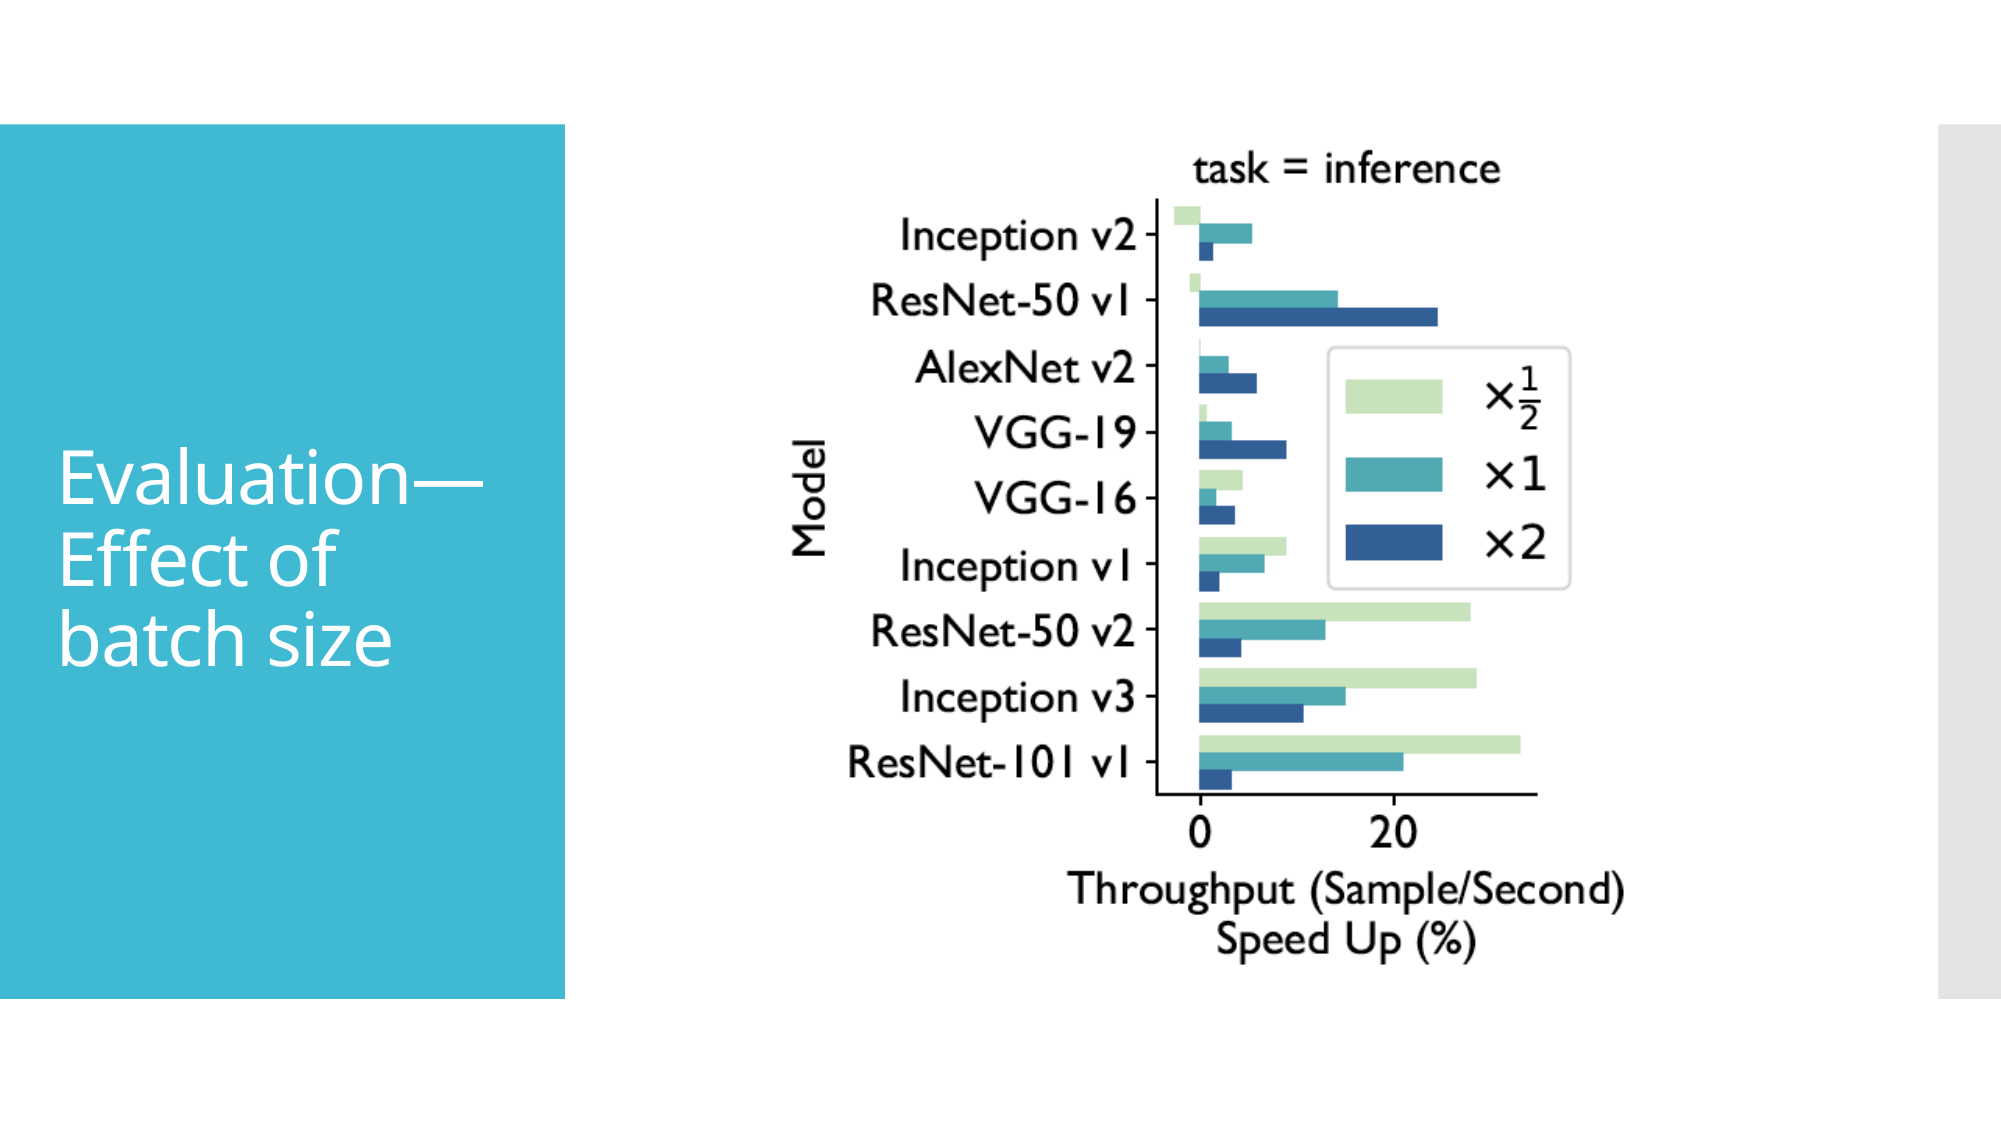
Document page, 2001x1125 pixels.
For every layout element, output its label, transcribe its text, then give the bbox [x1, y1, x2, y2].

title Evaluation—Effect of batch size [41, 184, 525, 940]
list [761, 141, 1708, 982]
